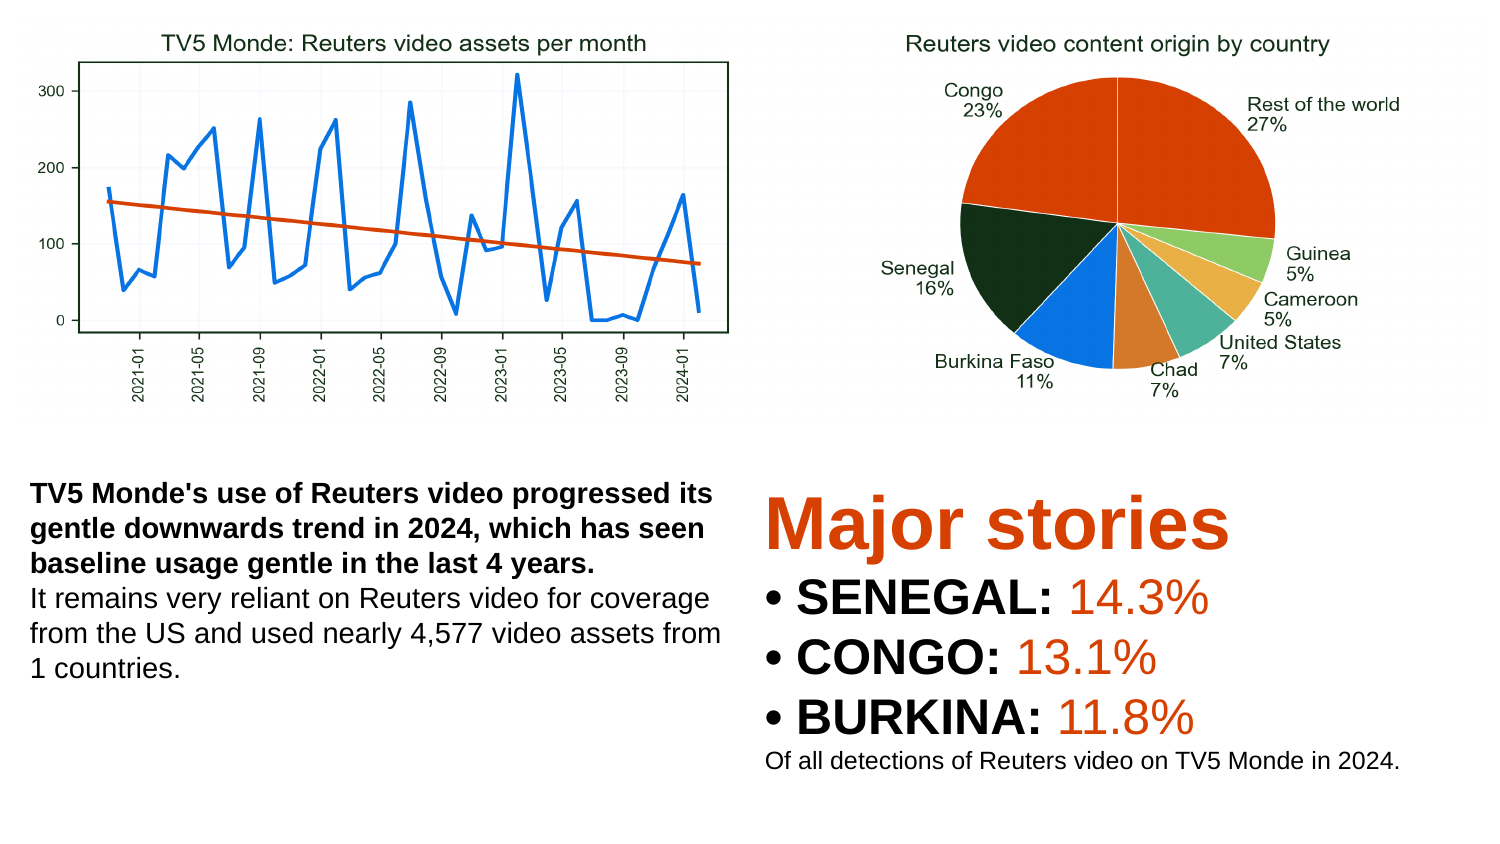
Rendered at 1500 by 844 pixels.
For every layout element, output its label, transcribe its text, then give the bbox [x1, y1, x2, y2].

text_box TV5 Monde's use of Reuters video progressed its gentle downwards trend in 2024, which has seen baseline usage gentle in the last 4 years. It remains very reliant on Reuters video for coverage from the US and used nearly 4,577 video assets from 1 countries. [14, 429, 749, 692]
picture [14, 14, 1486, 423]
text_box Major stories • SENEGAL: 14.3% • CONGO: 13.1% • BURKINA: 11.8% Of all detections of Reuters video on TV5 Monde in 2024. [749, 429, 1485, 782]
